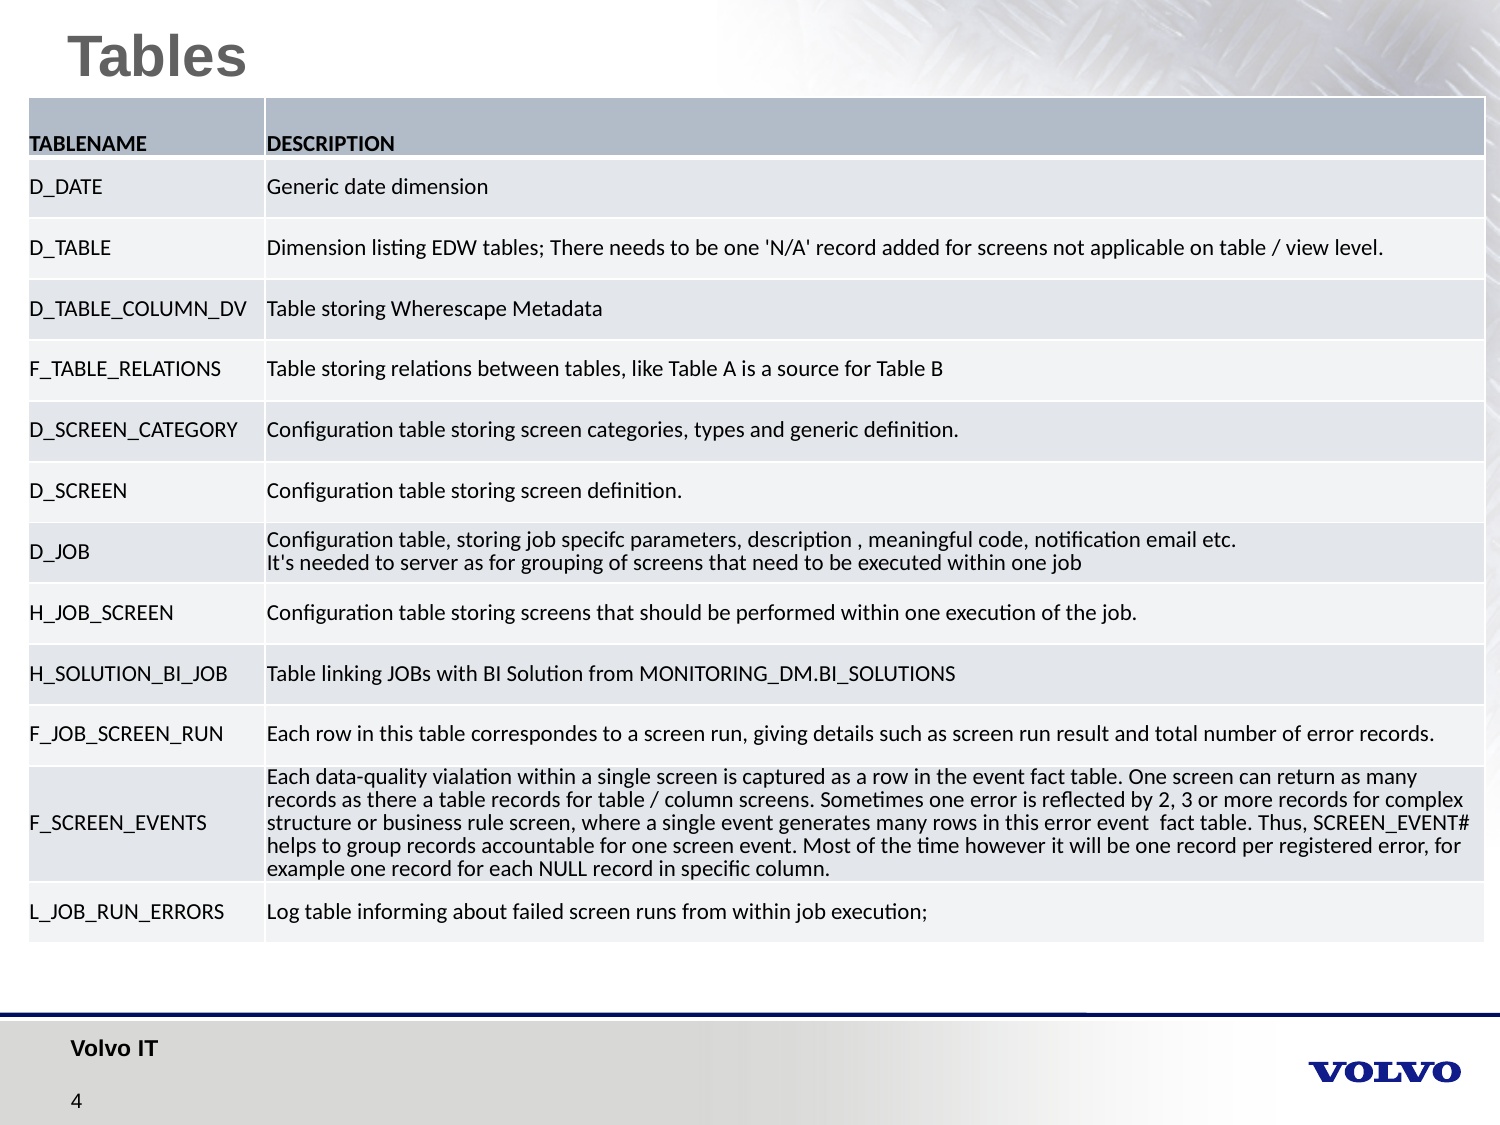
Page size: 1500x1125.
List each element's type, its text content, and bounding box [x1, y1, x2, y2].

picture [717, 0, 1500, 853]
table_cell Dimension listing EDW tables; There needs to be one 'N/A' record added for screens not applicable on table / view level. [266, 219, 1484, 278]
table_cell D_SCREEN_CATEGORY [29, 402, 264, 461]
table_cell Table storing relations between tables, like Table A is a source for Table B [266, 341, 1484, 400]
table_header DESCRIPTION [266, 98, 1484, 155]
table_cell D_TABLE [29, 219, 264, 278]
table_cell H_JOB_SCREEN [29, 584, 264, 643]
table_cell Configuration table, storing job specifc parameters, description , meaningful code, notification email etc. It's needed to server as for grouping of screens that need to be executed within one job [266, 523, 1484, 582]
table_cell L_JOB_RUN_ERRORS [29, 883, 264, 942]
table_cell Table linking JOBs with BI Solution from MONITORING_DM.BI_SOLUTIONS [266, 645, 1484, 704]
table_cell D_SCREEN [29, 463, 264, 522]
table_cell D_TABLE_COLUMN_DV [29, 280, 264, 339]
table_cell F_TABLE_RELATIONS [29, 341, 264, 400]
table_cell Configuration table storing screen categories, types and generic definition. [266, 402, 1484, 461]
picture [0, 1021, 1308, 1125]
slide_number 4 [55, 1085, 139, 1121]
table_cell Configuration table storing screens that should be performed within one execution of the job. [266, 584, 1484, 643]
table_cell Generic date dimension [266, 160, 1484, 217]
table_cell D_JOB [29, 523, 264, 582]
table_cell Table storing Wherescape Metadata [266, 280, 1484, 339]
table_cell D_DATE [29, 160, 264, 217]
table_cell H_SOLUTION_BI_JOB [29, 645, 264, 704]
table_cell Each data-quality vialation within a single screen is captured as a row in the event fact table. One screen can return as many records as there a table records for table / column screens. Sometimes one error is reflected by 2, 3 or more records for complex structure or business rule screen, where a single event generates many rows in this error event fact table. Thus, SCREEN_EVENT# helps to group records accountable for one screen event. Most of the time however it will be one record per registered error, for example one record for each NULL record in specific column. [266, 767, 1484, 881]
table_cell Each row in this table correspondes to a screen run, giving details such as screen run result and total number of error records. [266, 706, 1484, 765]
table_cell F_SCREEN_EVENTS [29, 767, 264, 881]
title Tables [52, 18, 1430, 96]
table_cell Log table informing about failed screen runs from within job execution; [266, 883, 1484, 942]
table_header TABLENAME [29, 98, 264, 155]
table_cell Configuration table storing screen definition. [266, 463, 1484, 522]
table_cell F_JOB_SCREEN_RUN [29, 706, 264, 765]
